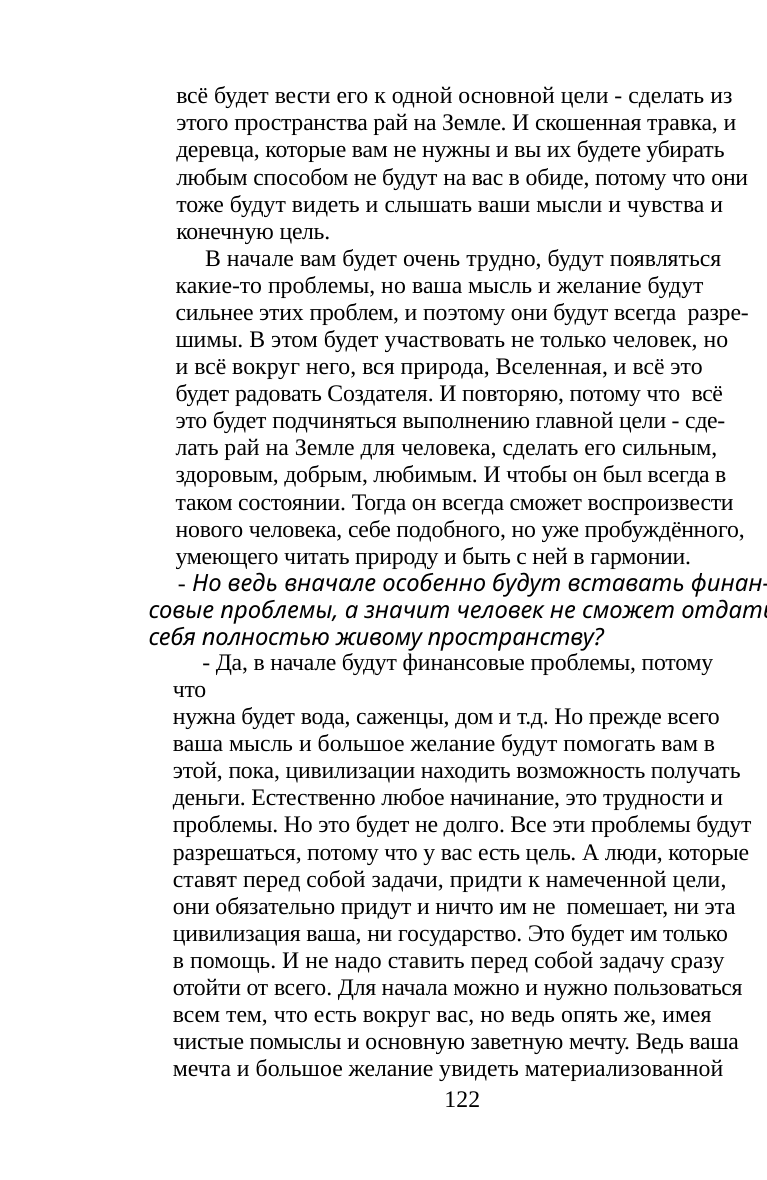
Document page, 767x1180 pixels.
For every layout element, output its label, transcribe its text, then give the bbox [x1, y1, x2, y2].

text_box - Но ведь вначале особенно будут вставать финан- совые проблемы, а значит человек не сможет отдать себя полностью живому пространству? [148, 568, 767, 677]
text_box 122 [444, 1083, 481, 1142]
text_box всё будет вести его к одной основной цели - сделать из этого пространства рай на Земле. И скошенная травка, и деревца, которые вам не нужны и вы их будете убирать любым способом не будут на вас в обиде, потому что они тоже будут видеть и слышать ваши мысли и чувства и конечную цель. [176, 81, 749, 243]
text_box - Да, в начале будут финансовые проблемы, потому что нужна будет вода, саженцы, дом и т.д. Но прежде всего ваша мысль и большое желание будут помогать вам в этой, пока, цивилизации находить возможность получать деньги. Естественно любое начинание, это трудности и проблемы. Но это будет не долго. Все эти проблемы будут разрешаться, потому что у вас есть цель. А люди, которые ставят перед собой задачи, придти к намеченной цели, они обязательно придут и ничто им не помешает, ни эта цивилизация ваша, ни государство. Это будет им только в помощь. И не надо ставить перед собой задачу сразу отойти от всего. Для начала можно и нужно пользоваться всем тем, что есть вокруг вас, но ведь опять же, имея чистые помыслы и основную заветную мечту. Ведь ваша мечта и большое желание увидеть материализованной [172, 647, 753, 1083]
text_box В начале вам будет очень трудно, будут появляться какие-то проблемы, но ваша мысль и желание будут сильнее этих проблем, и поэтому они будут всегда разре- шимы. В этом будет участвовать не только человек, но и всё вокруг него, вся природа, Вселенная, и всё это будет радовать Создателя. И повторяю, потому что всё это будет подчиняться выполнению главной цели - сде- лать рай на Земле для человека, сделать его сильным, здоровым, добрым, любимым. И чтобы он был всегда в таком состоянии. Тогда он всегда сможет воспроизвести нового человека, себе подобного, но уже пробуждённого, умеющего читать природу и быть с ней в гармонии. [175, 243, 750, 568]
